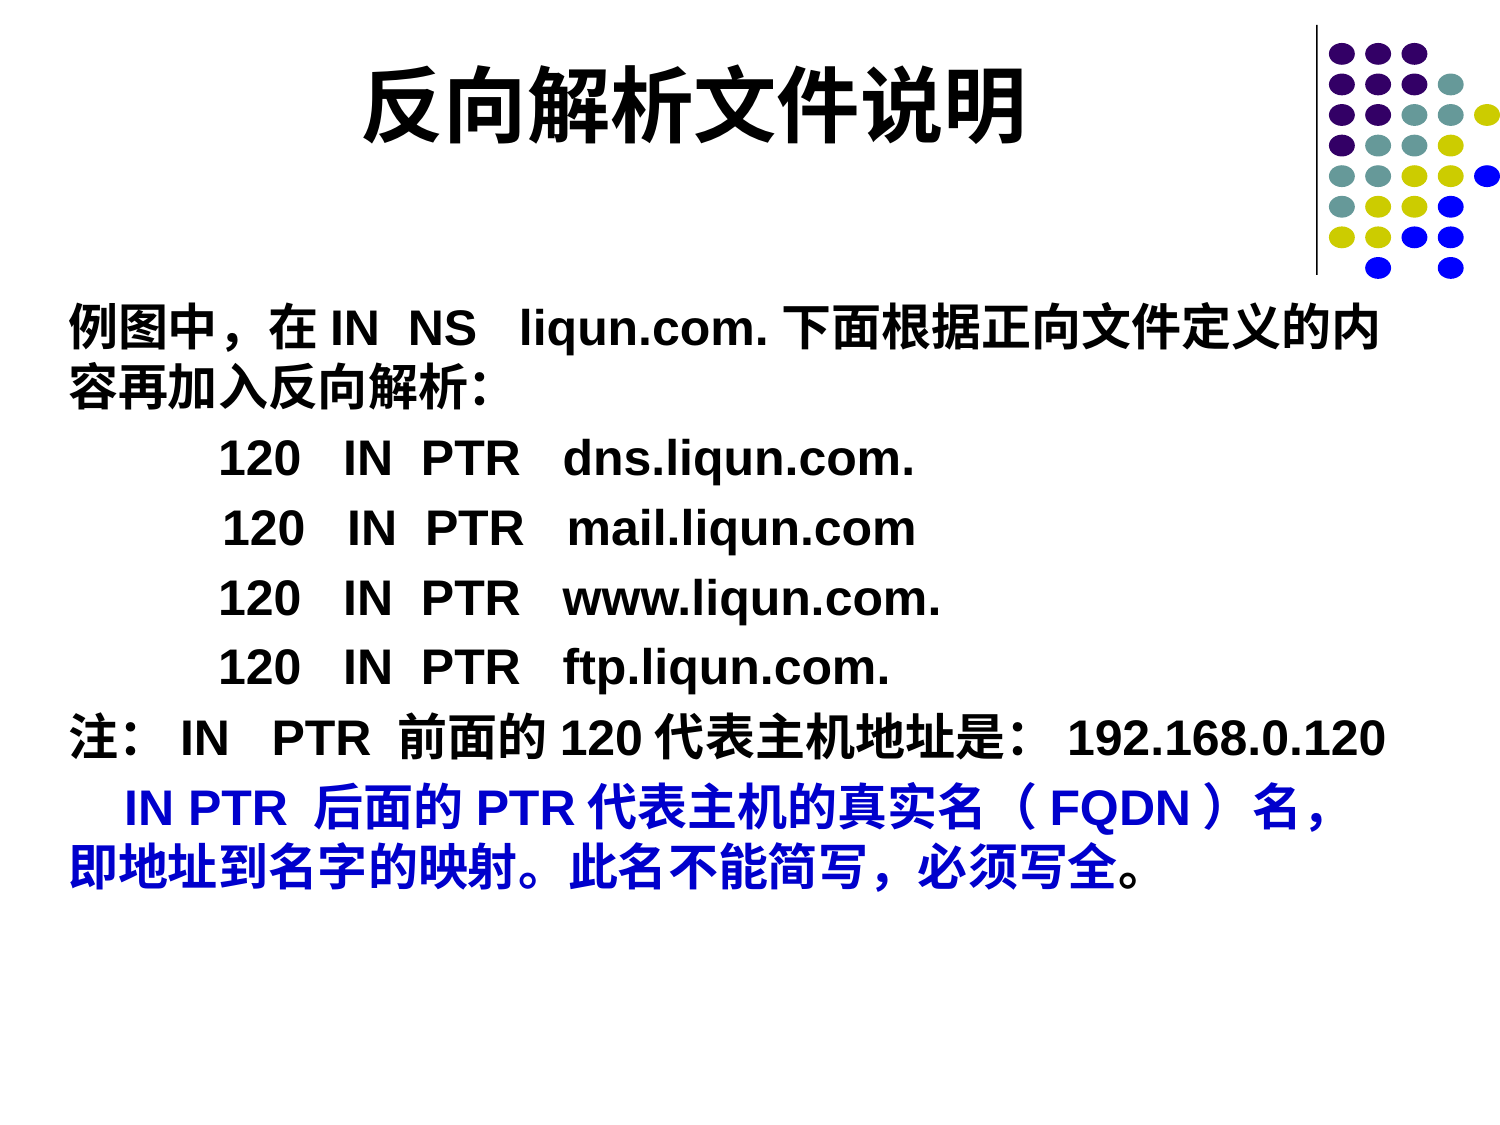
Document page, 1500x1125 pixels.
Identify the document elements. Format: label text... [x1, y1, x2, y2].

list 例图中，在IN NS liqun.com.下面根据正向文件定义的内容再加入反向解析： 120 IN PTR dns.liqun.com. 120 IN PTR mail.liqun.com 120 IN PTR www.liqun.com. 120 IN PTR ftp.liqun.com. 注：IN PTR 前面的120代表主机地址是：192.168.0.120 IN PTR 后面的PTR代表主机的真实名（FQDN）名，即地址到名字的映射。此名不能简写，必须写全。 [52, 287, 1404, 1012]
title 反向解析文件说明 [74, 19, 1313, 162]
